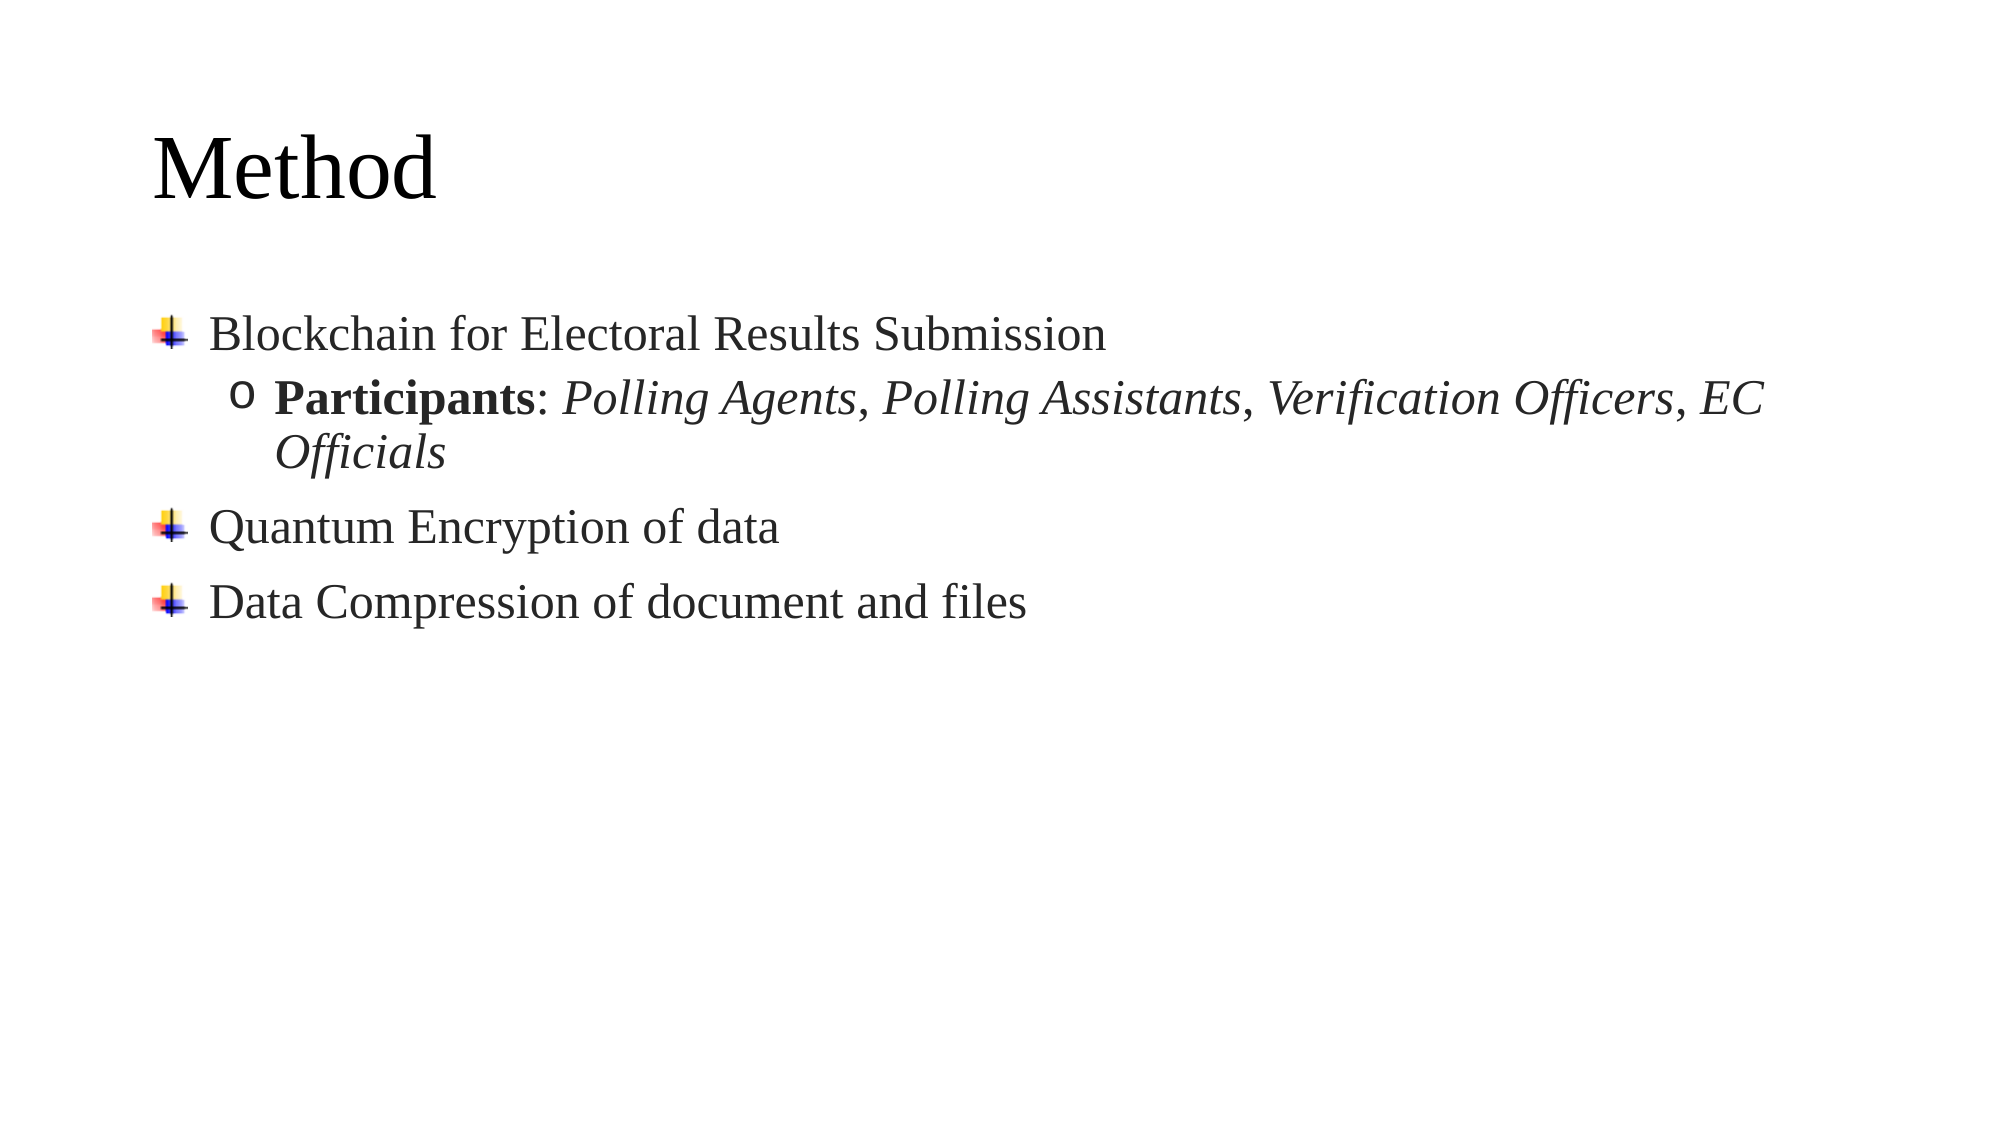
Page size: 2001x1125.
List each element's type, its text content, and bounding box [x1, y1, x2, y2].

picture [152, 313, 188, 349]
picture [152, 506, 188, 542]
list Blockchain for Electoral Results Submission Participants: Polling Agents, Polling Assistants, Verification Officers, EC Officials Quantum Encryption of data Data Compression of document and files [137, 299, 1863, 1066]
picture [152, 581, 188, 617]
title Method [137, 59, 1863, 278]
